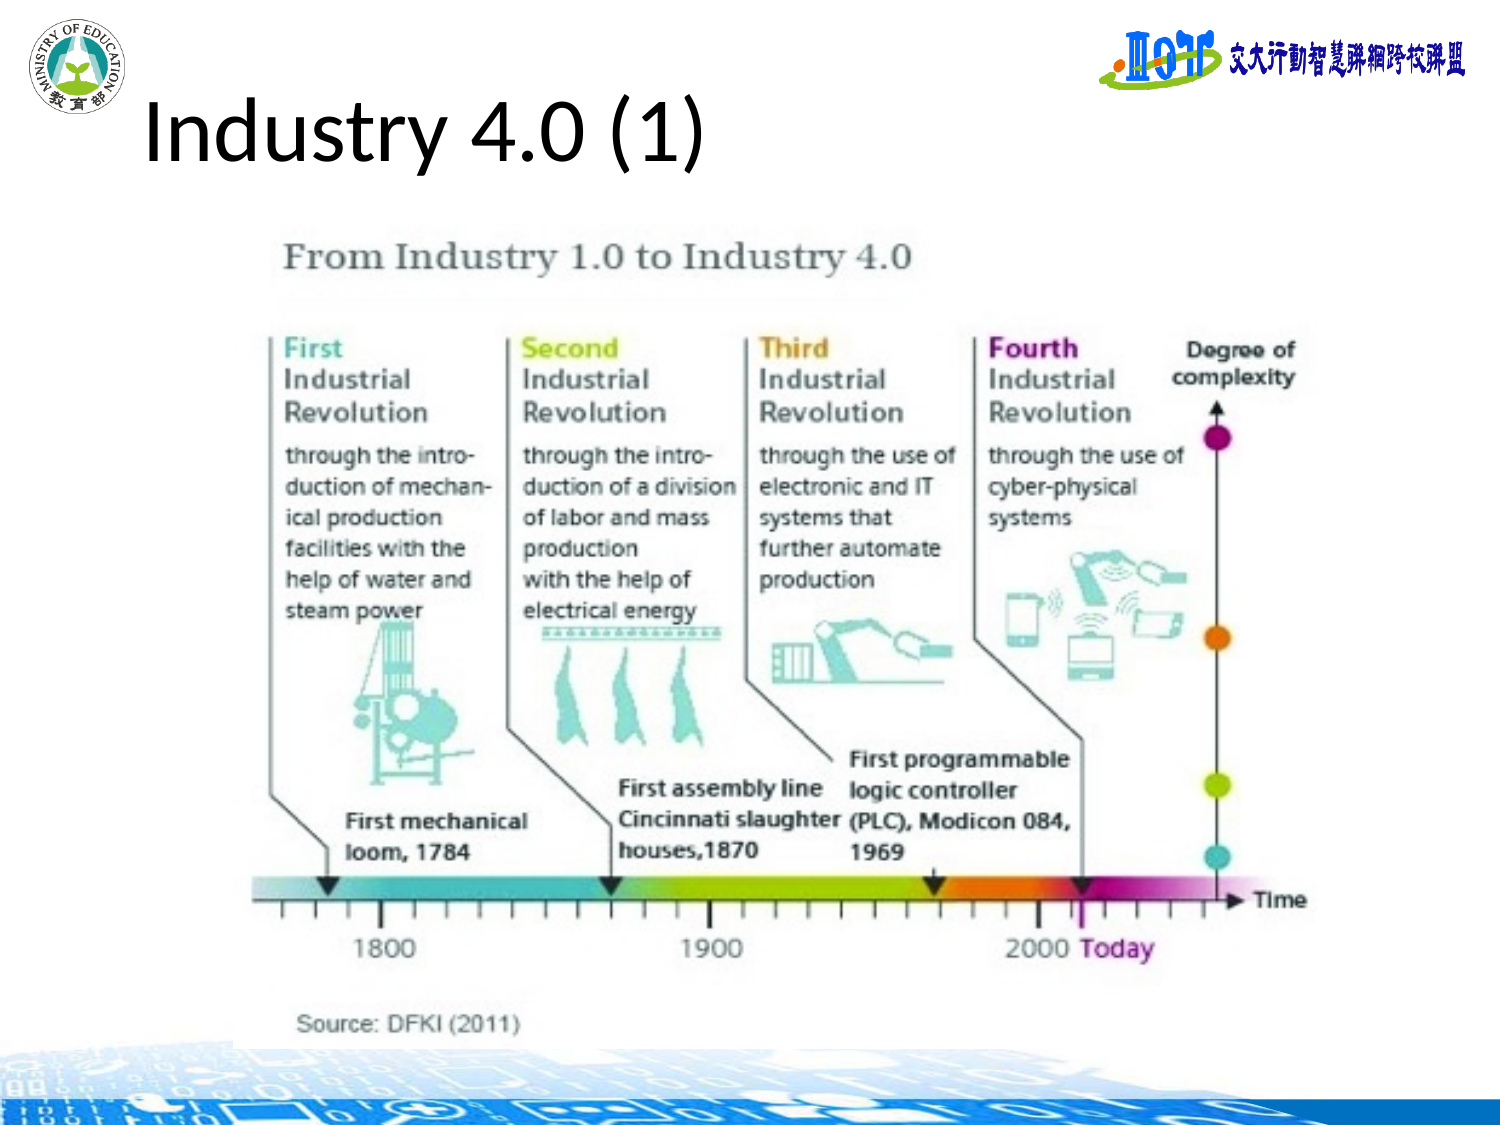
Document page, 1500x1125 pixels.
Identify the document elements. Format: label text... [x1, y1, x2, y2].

text_box Industry 4.0 (1) [127, 62, 725, 187]
picture [0, 224, 1377, 1125]
picture [1099, 30, 1465, 90]
picture [29, 19, 125, 114]
